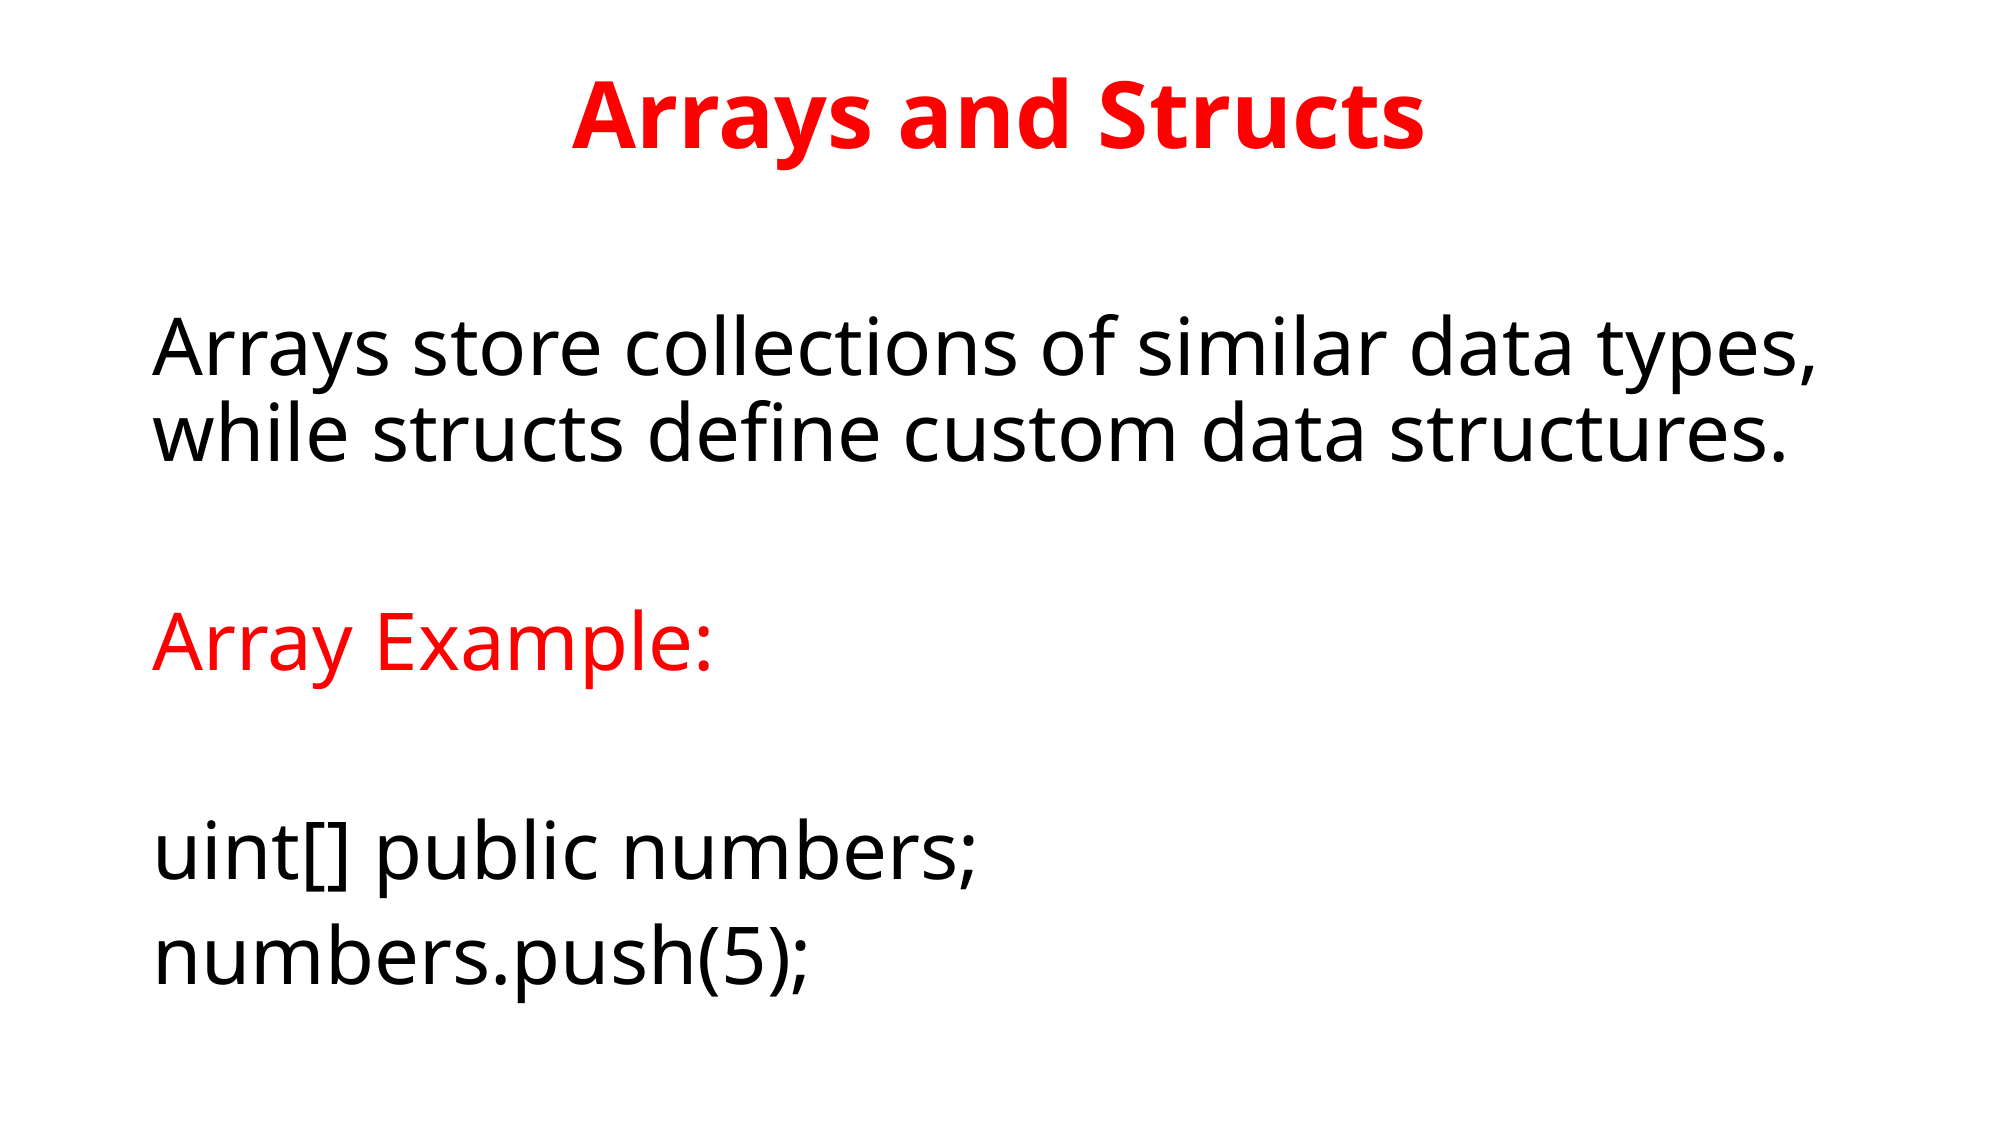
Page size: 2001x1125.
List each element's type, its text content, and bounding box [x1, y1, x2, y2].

title Arrays and Structs [137, 59, 1863, 177]
list Arrays store collections of similar data types, while structs define custom data structures. Array Example: uint[] public numbers; numbers.push(5); [137, 299, 1863, 1014]
